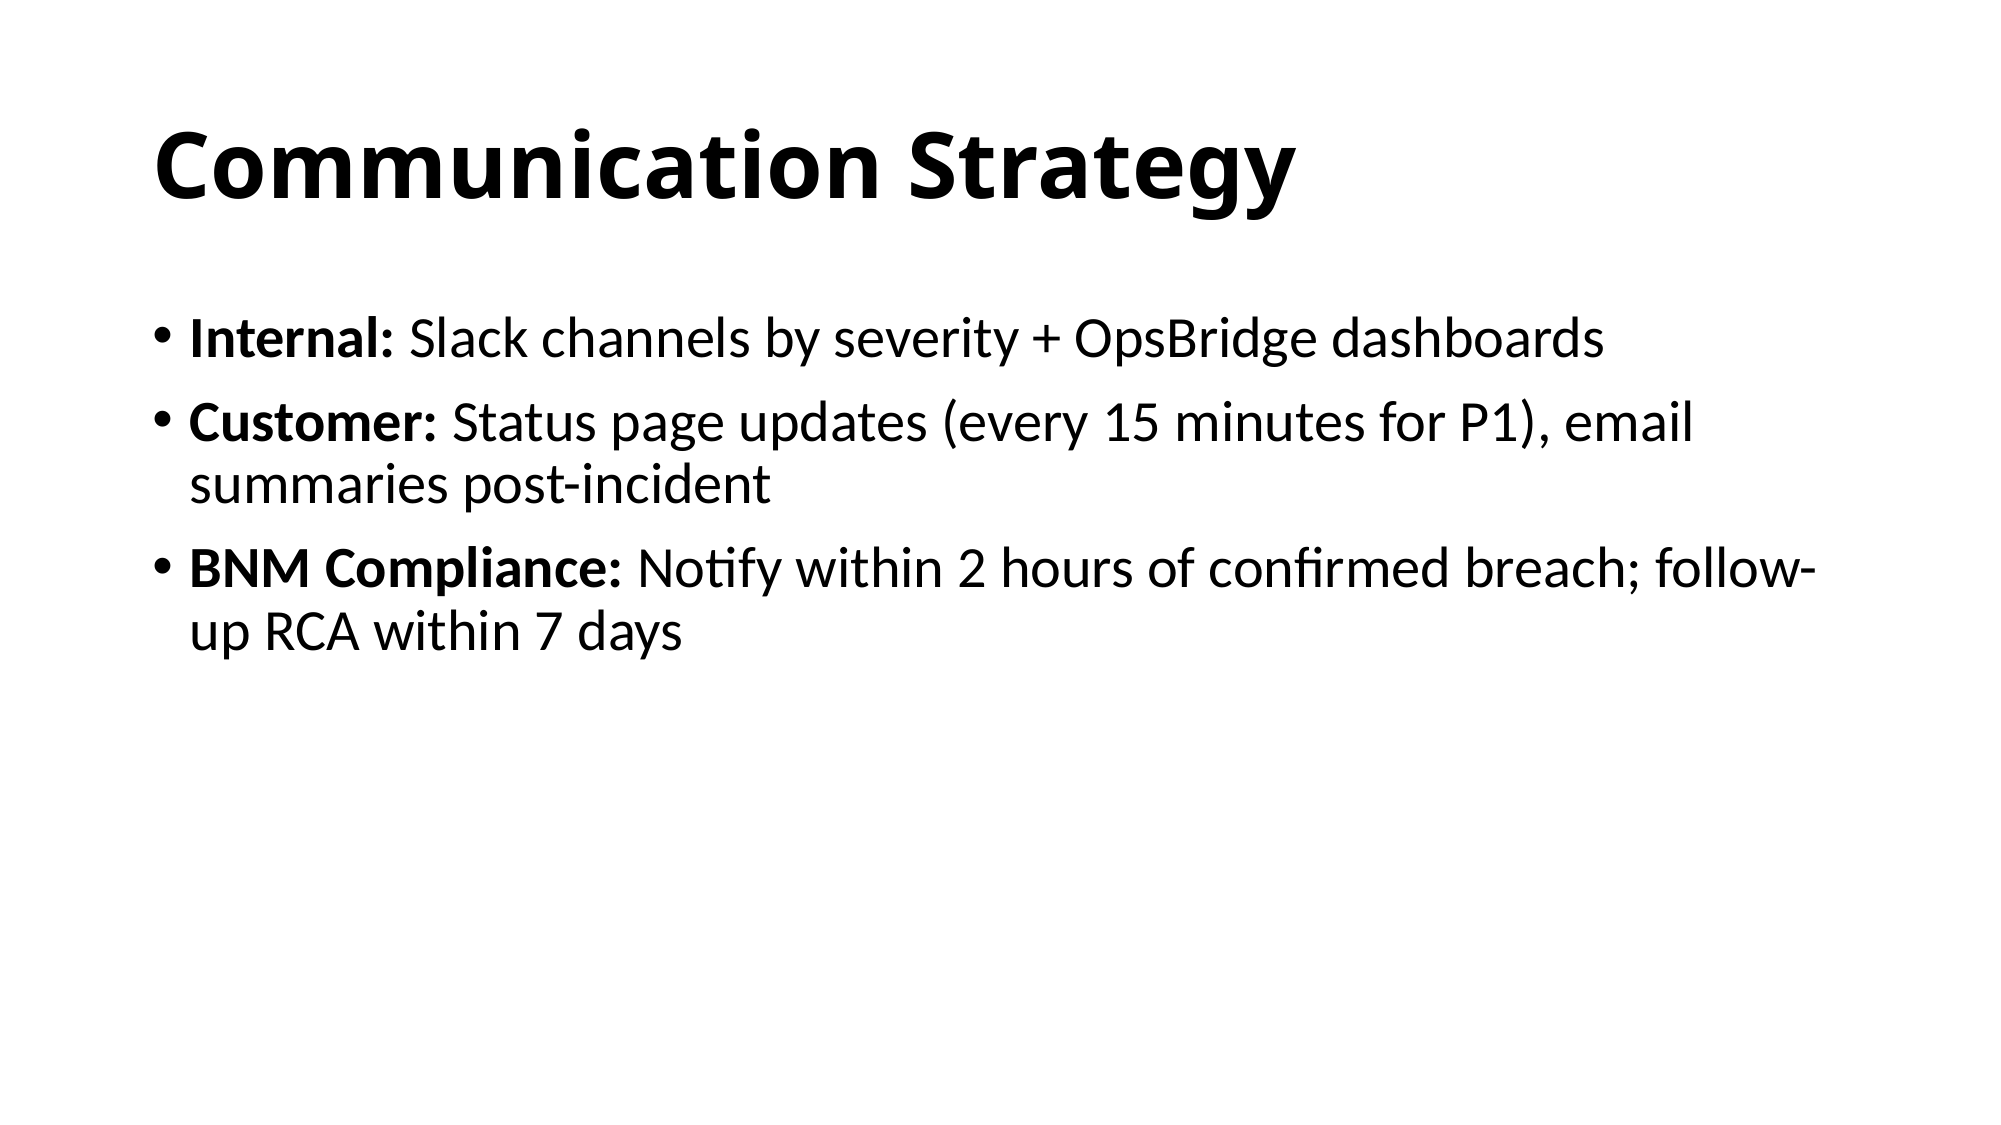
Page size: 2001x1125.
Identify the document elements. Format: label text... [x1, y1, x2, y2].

title Communication Strategy [137, 59, 1863, 278]
list Internal: Slack channels by severity + OpsBridge dashboards Customer: Status page updates (every 15 minutes for P1), email summaries post-incident BNM Compliance: Notify within 2 hours of confirmed breach; follow-up RCA within 7 days [137, 299, 1863, 1014]
